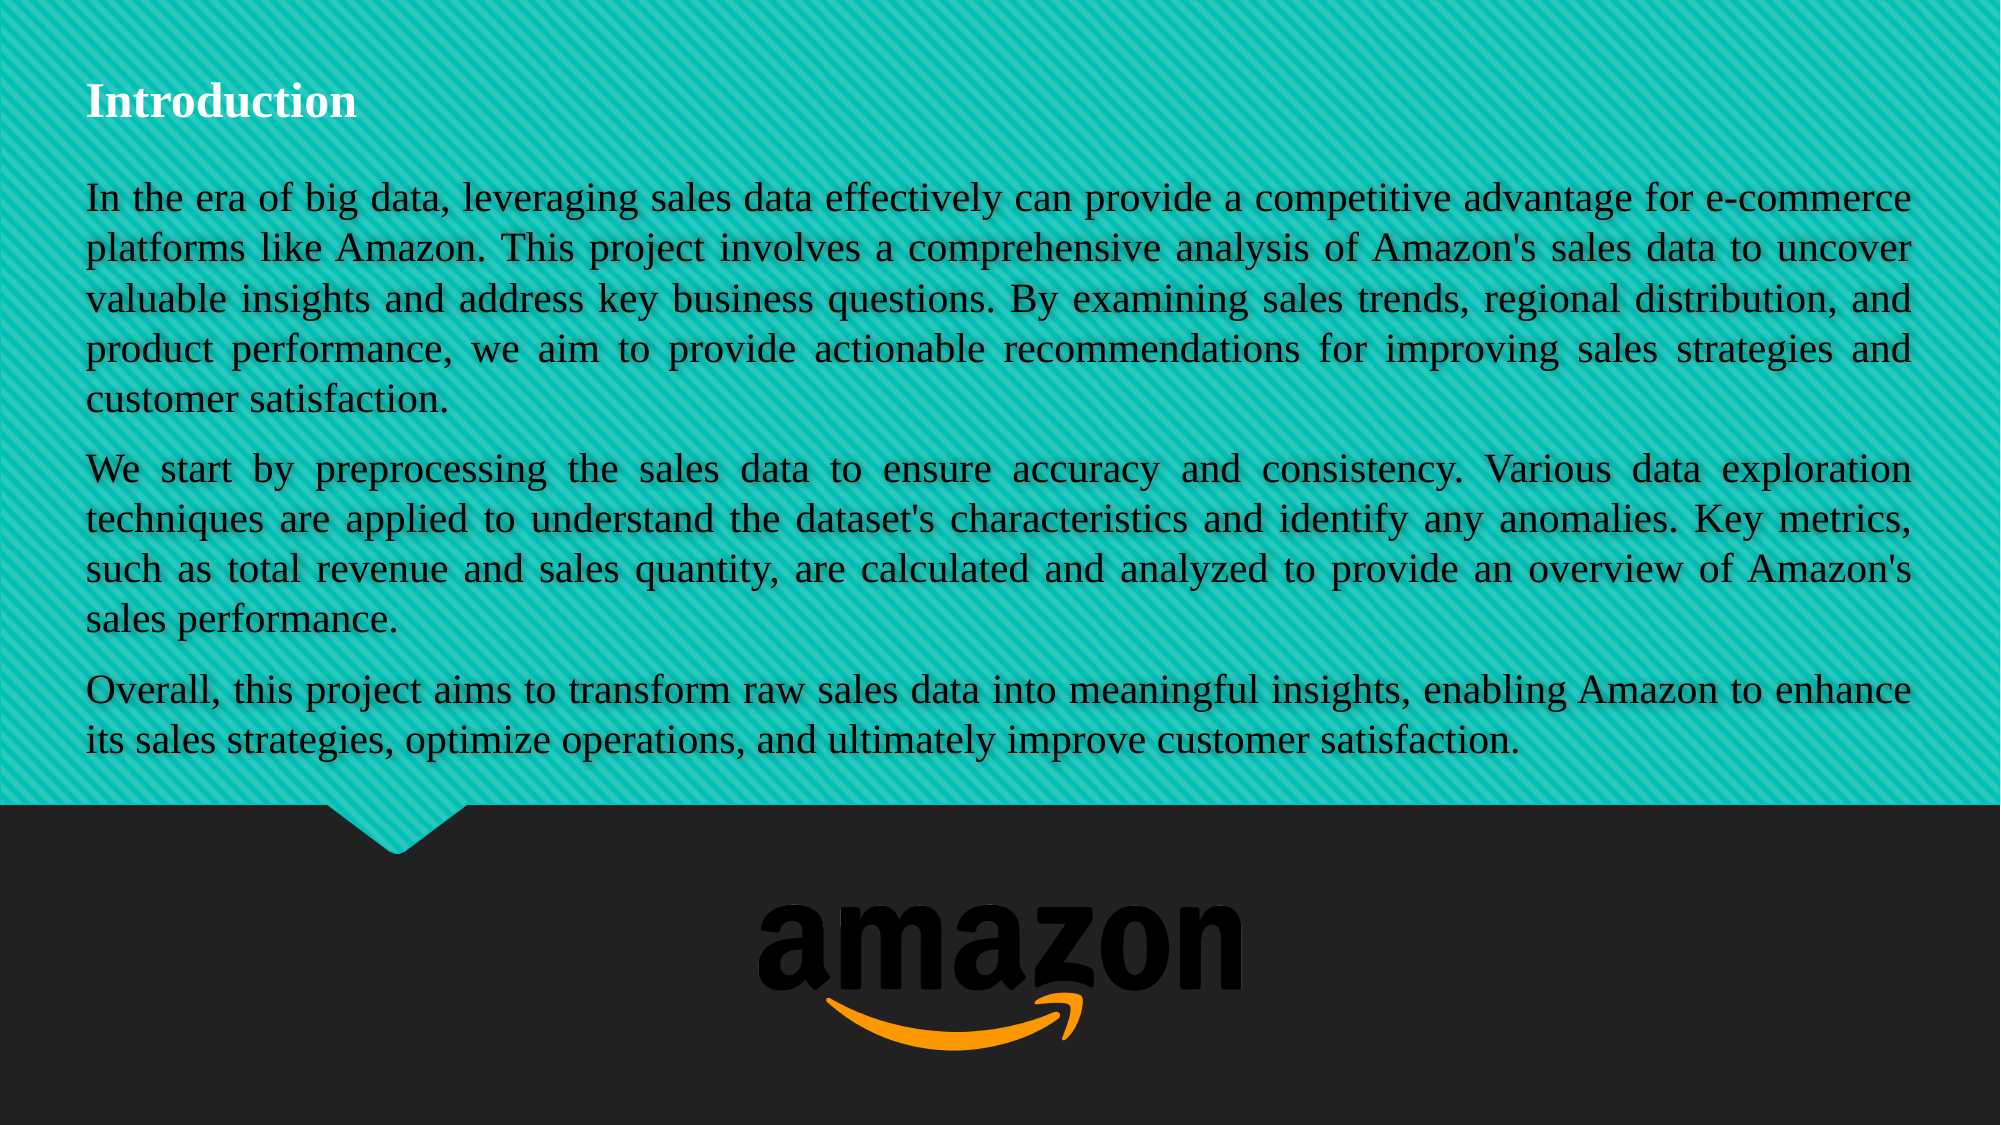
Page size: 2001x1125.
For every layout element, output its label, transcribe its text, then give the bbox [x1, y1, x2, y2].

subtitle In the era of big data, leveraging sales data effectively can provide a competitive advantage for e-commerce platforms like Amazon. This project involves a comprehensive analysis of Amazon's sales data to uncover valuable insights and address key business questions. By examining sales trends, regional distribution, and product performance, we aim to provide actionable recommendations for improving sales strategies and customer satisfaction. We start by preprocessing the sales data to ensure accuracy and consistency. Various data exploration techniques are applied to understand the dataset's characteristics and identify any anomalies. Key metrics, such as total revenue and sales quantity, are calculated and analyzed to provide an overview of Amazon's sales performance. Overall, this project aims to transform raw sales data into meaningful insights, enabling Amazon to enhance its sales strategies, optimize operations, and ultimately improve customer satisfaction. [70, 162, 1930, 1023]
picture [737, 829, 1263, 1125]
text_box Introduction [70, 59, 379, 135]
